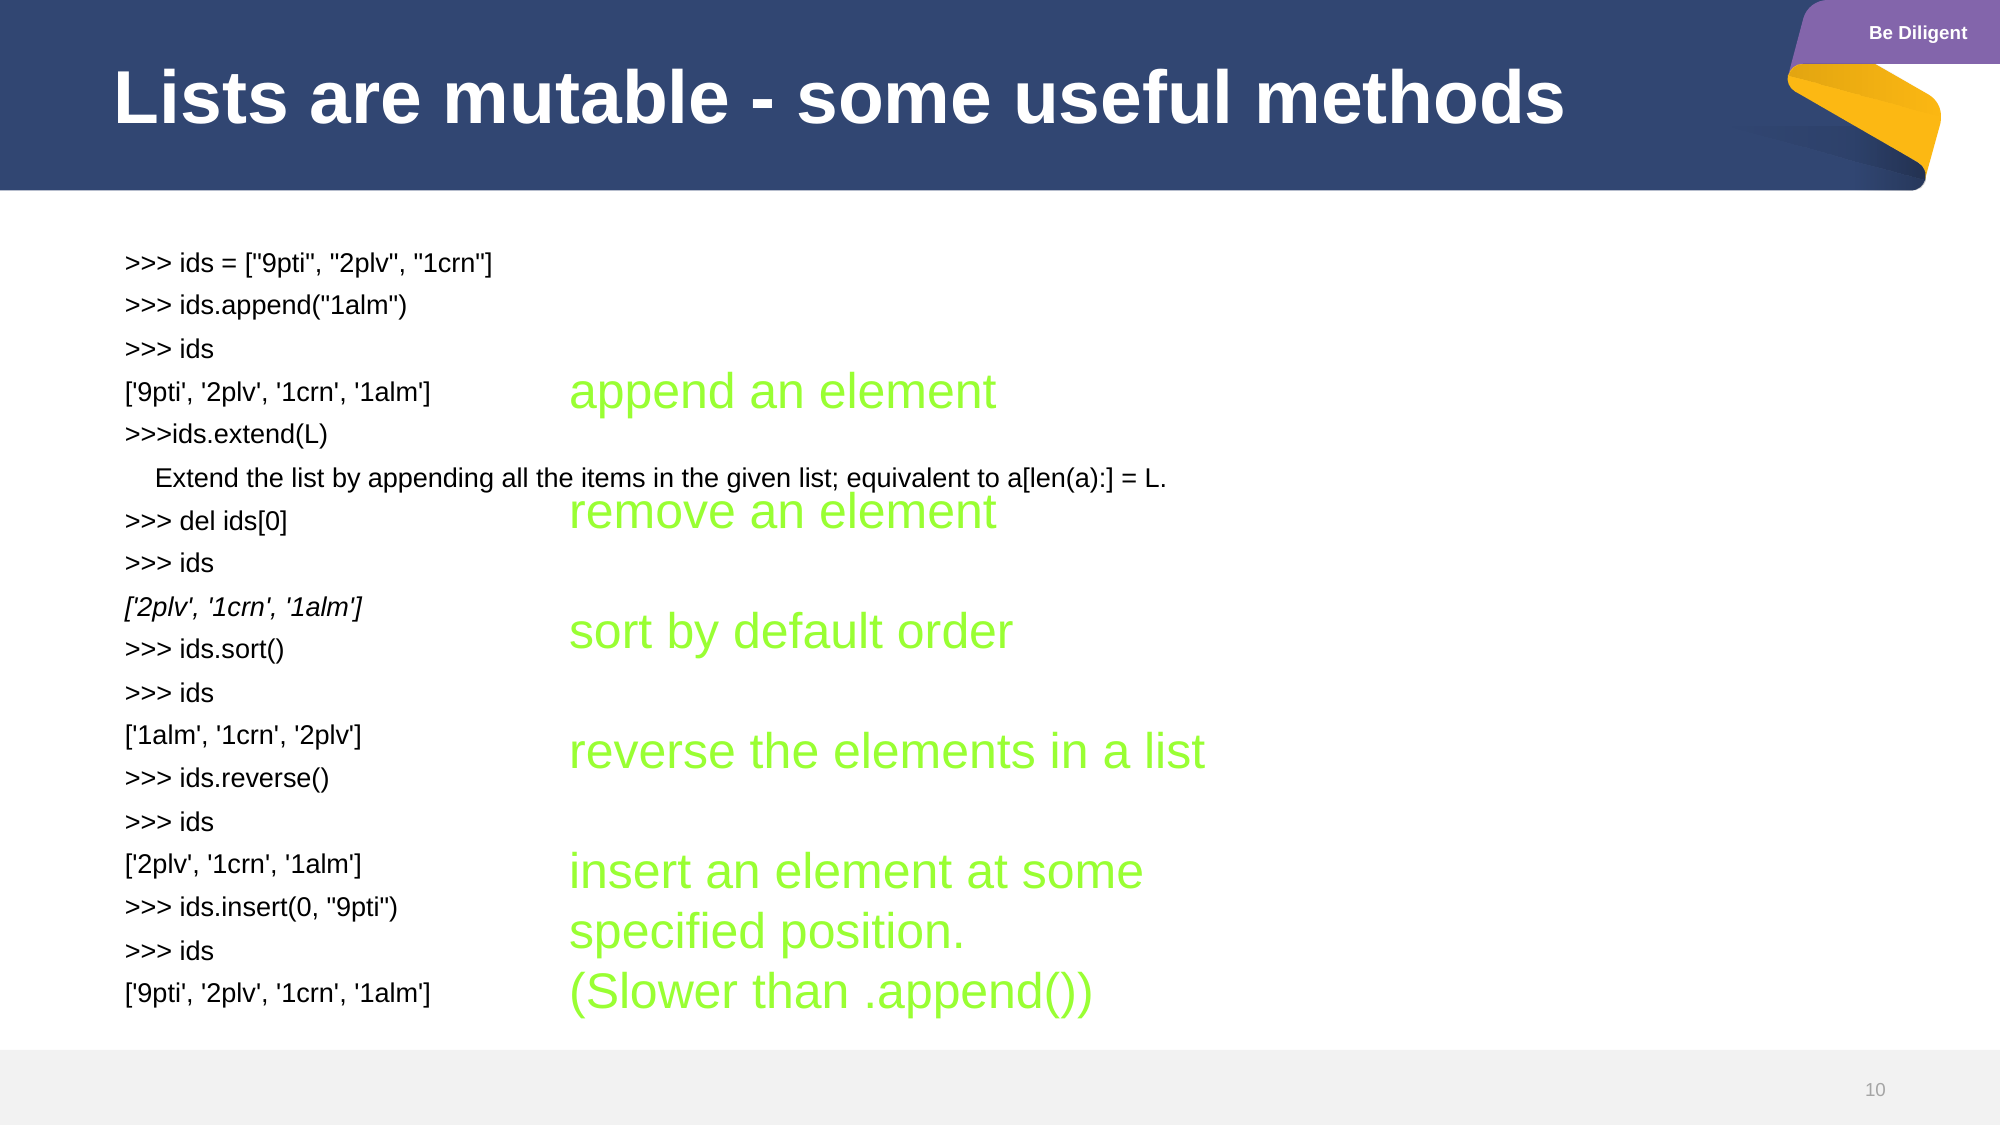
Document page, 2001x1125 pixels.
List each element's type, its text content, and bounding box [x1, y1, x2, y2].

title Lists are mutable - some useful methods [114, 9, 1886, 190]
text_box append an element remove an element sort by default order reverse the elements in a list insert an element at some specified position. (Slower than .append()) [554, 350, 1221, 1026]
slide_number 10 [1791, 1069, 1886, 1109]
list >>> ids = ["9pti", "2plv", "1crn"] >>> ids.append("1alm") >>> ids ['9pti', '2plv', '1crn', '1alm'] >>>ids.extend(L) Extend the list by appending all the items in the given list; equivalent to a[len(a):] = L. >>> del ids[0] >>> ids ['2plv', '1crn', '1alm'] >>> ids.sort() >>> ids ['1alm', '1crn', '2plv'] >>> ids.reverse() >>> ids ['2plv', '1crn', '1alm'] >>> ids.insert(0, "9pti") >>> ids ['9pti', '2plv', '1crn', '1alm'] [114, 234, 1886, 1014]
